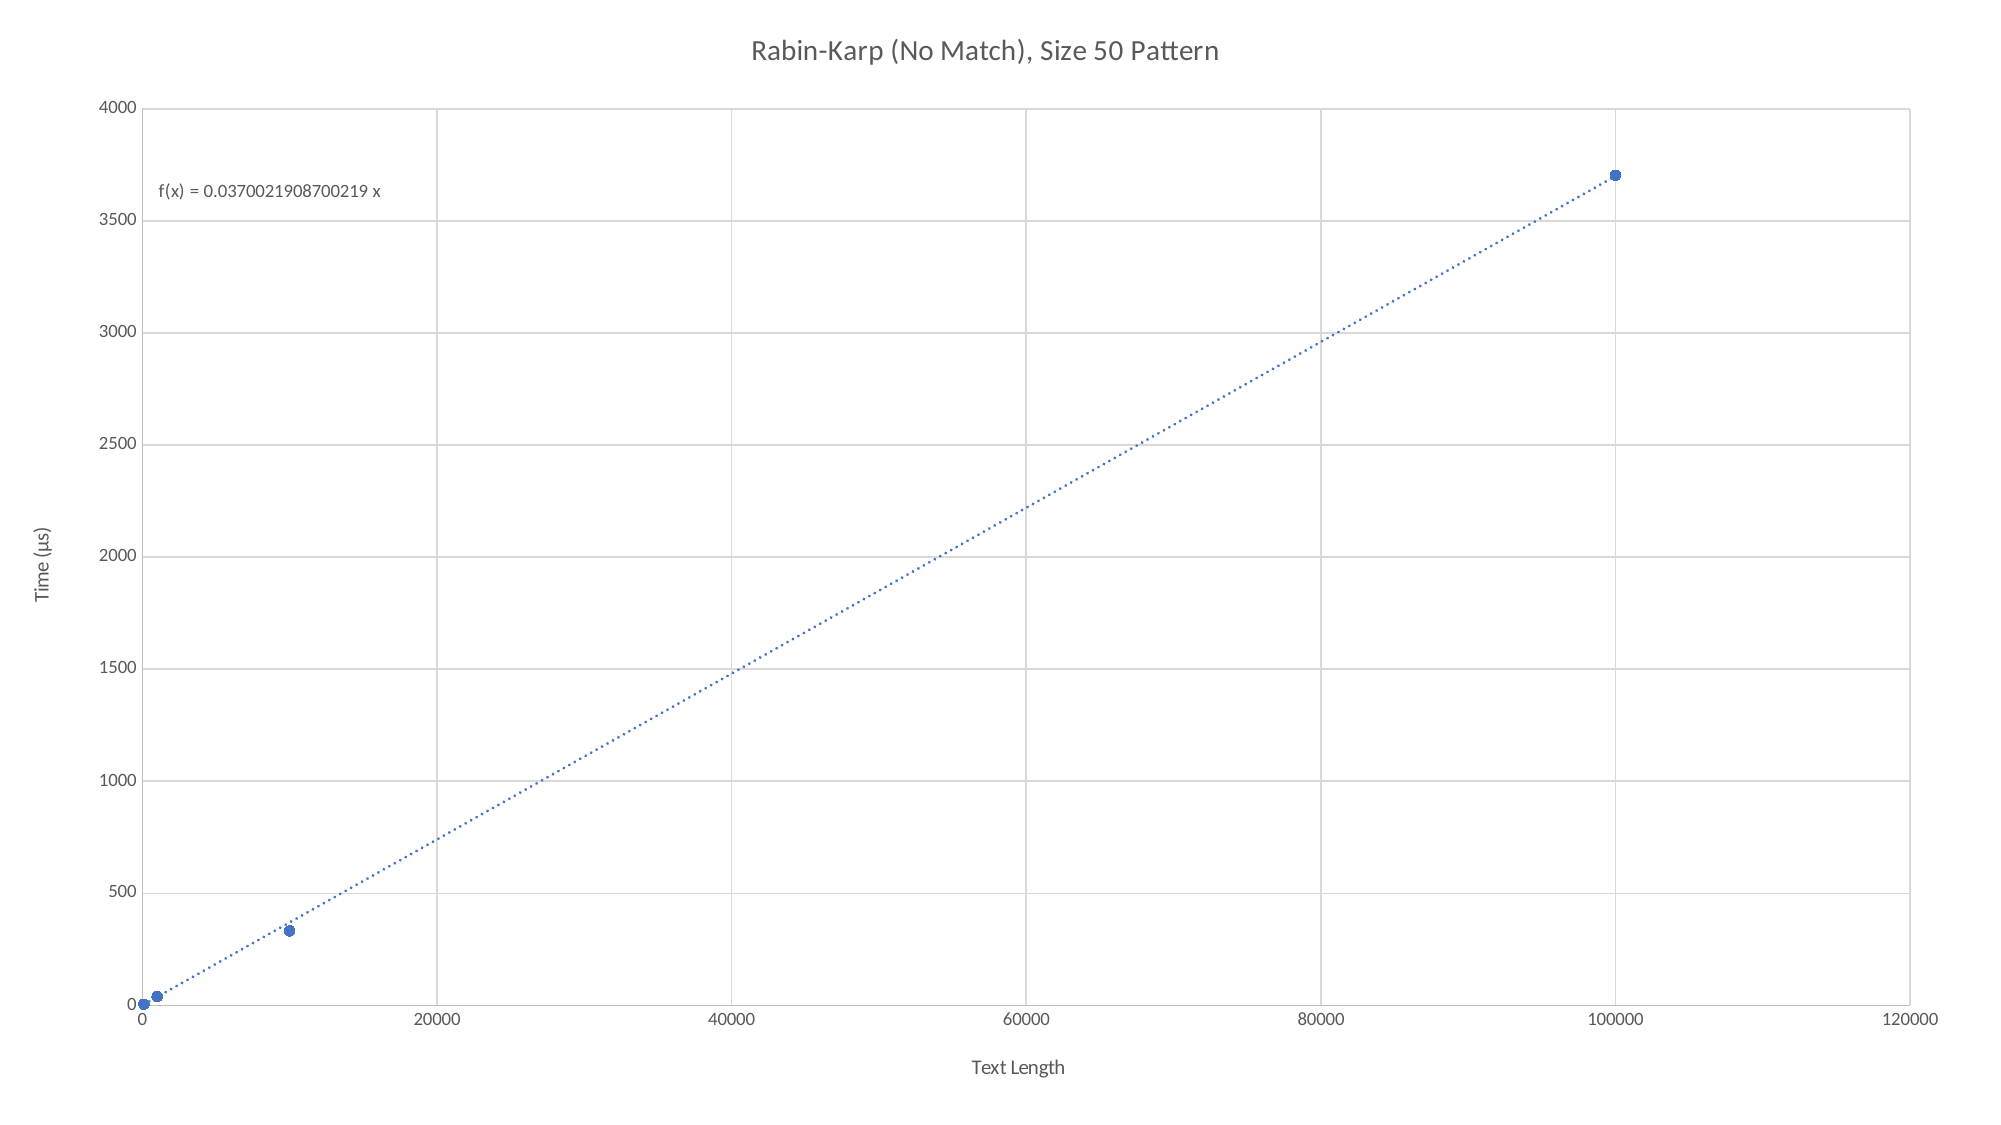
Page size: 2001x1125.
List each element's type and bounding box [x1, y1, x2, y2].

chart [0, 0, 1978, 1110]
